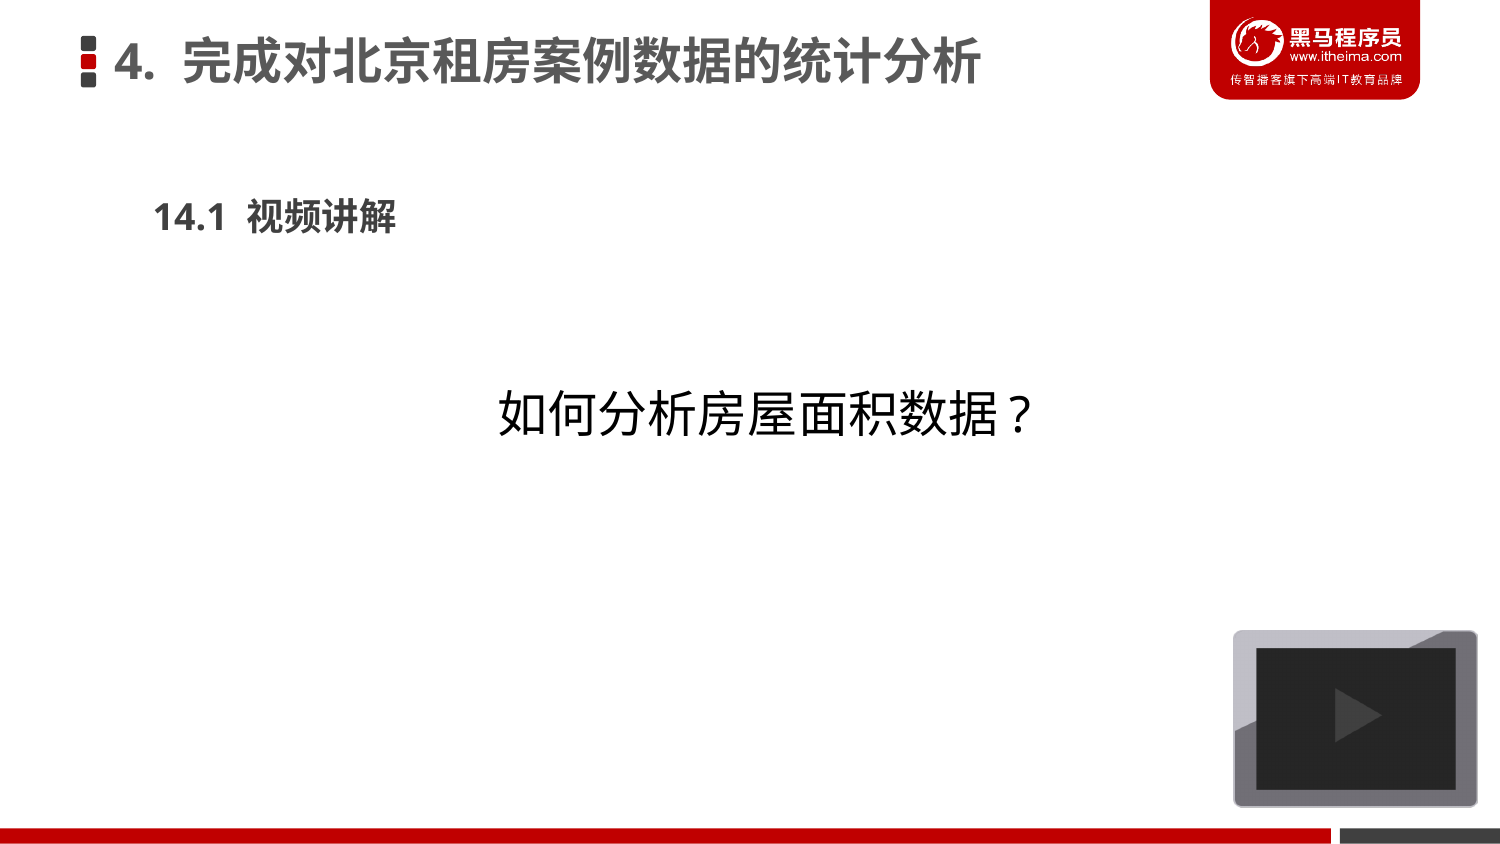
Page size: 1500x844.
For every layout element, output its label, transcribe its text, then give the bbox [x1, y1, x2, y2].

text_box 4. 完成对北京租房案例数据的统计分析 [103, 0, 1176, 130]
text_box 如何分析房屋面积数据? [174, 374, 1356, 450]
text_box 14.1 视频讲解 [138, 185, 715, 246]
picture [1232, 630, 1478, 809]
picture [1212, 8, 1421, 94]
